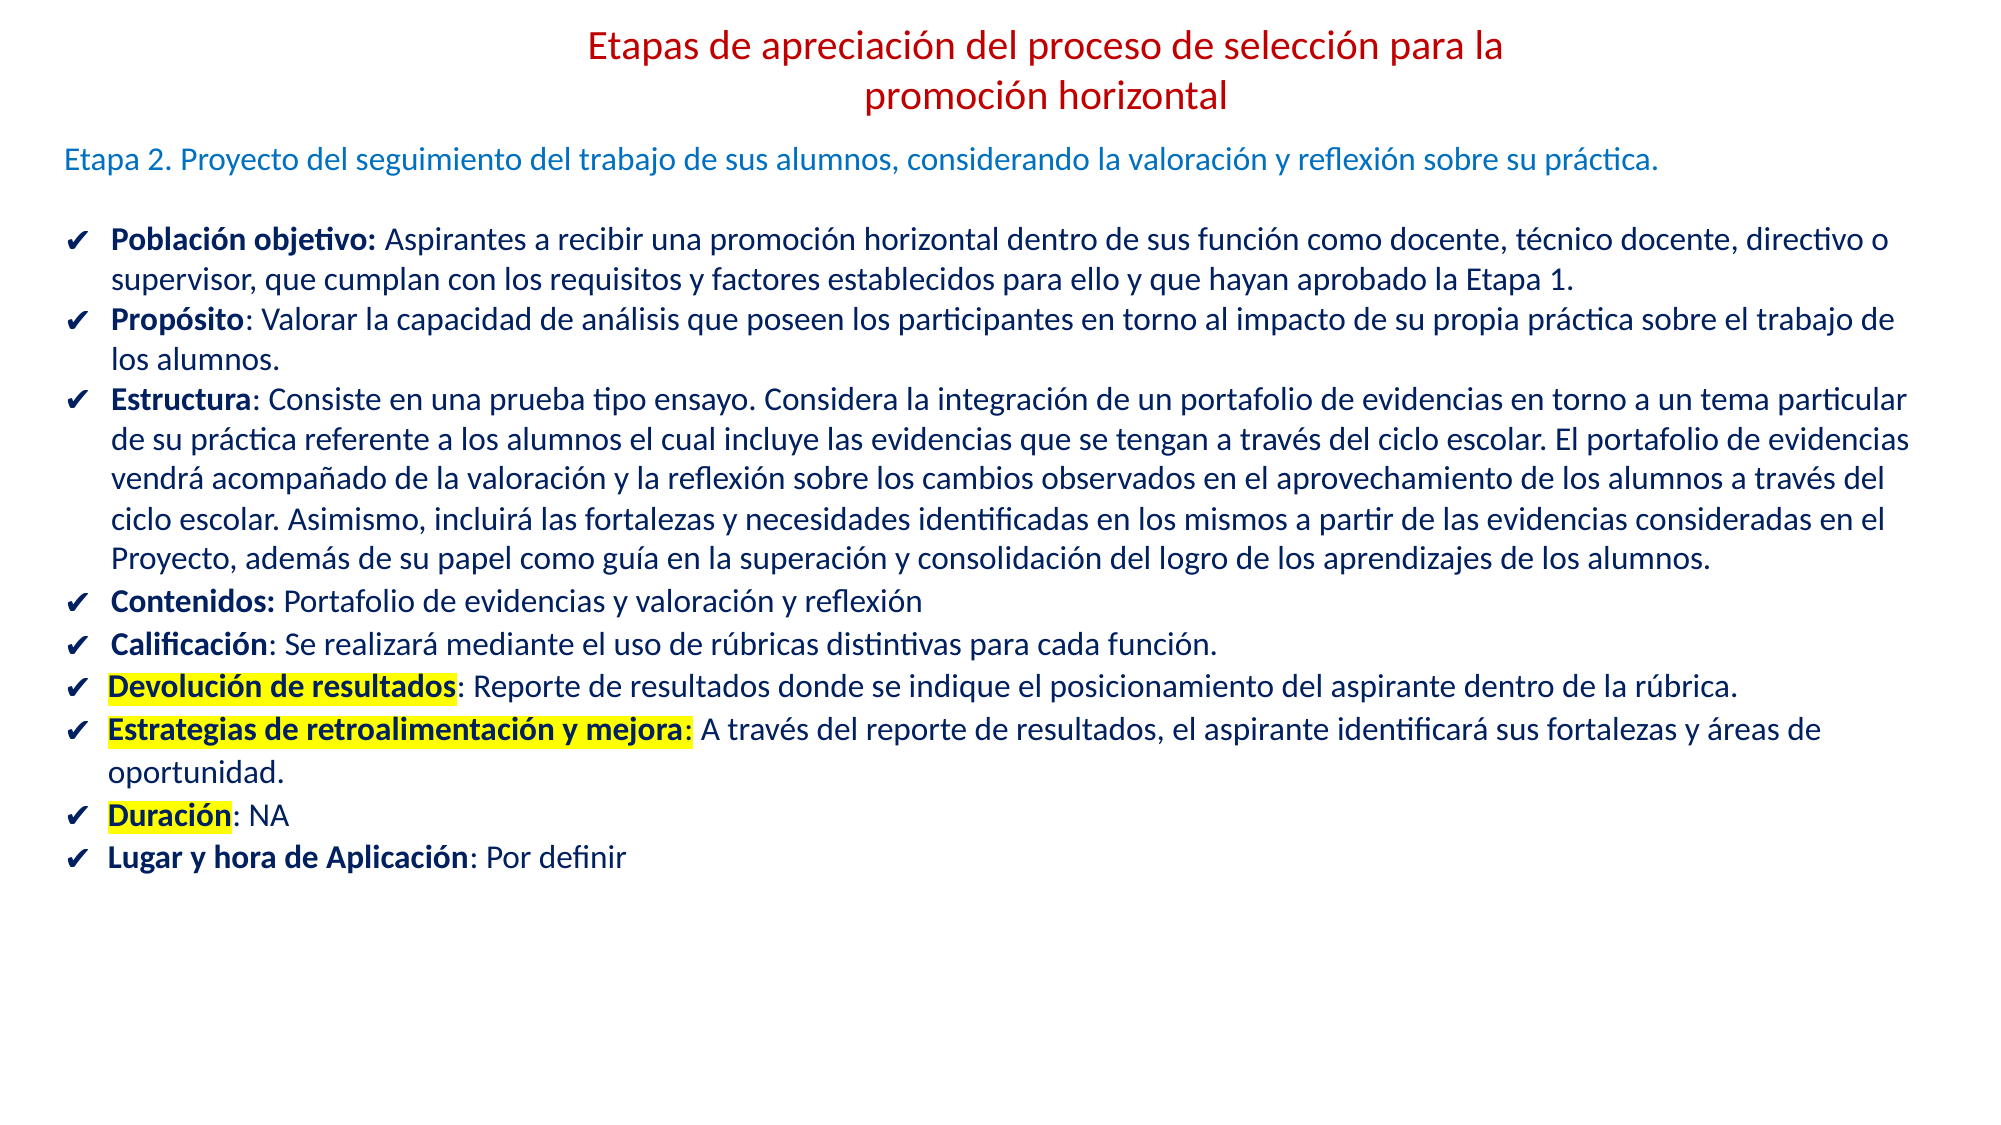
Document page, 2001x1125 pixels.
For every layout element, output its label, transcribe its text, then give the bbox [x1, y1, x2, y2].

text_box Etapas de apreciación del proceso de selección para la promoción horizontal [485, 35, 1607, 101]
text_box Etapa 2. Proyecto del seguimiento del trabajo de sus alumnos, considerando la valoración y reflexión sobre su práctica. Población objetivo: Aspirantes a recibir una promoción horizontal dentro de sus función como docente, técnico docente, directivo o supervisor, que cumplan con los requisitos y factores establecidos para ello y que hayan aprobado la Etapa 1. Propósito: Valorar la capacidad de análisis que poseen los participantes en torno al impacto de su propia práctica sobre el trabajo de los alumnos. Estructura: Consiste en una prueba tipo ensayo. Considera la integración de un portafolio de evidencias en torno a un tema particular de su práctica referente a los alumnos el cual incluye las evidencias que se tengan a través del ciclo escolar. El portafolio de evidencias vendrá acompañado de la valoración y la reflexión sobre los cambios observados en el aprovechamiento de los alumnos a través del ciclo escolar. Asimismo, incluirá las fortalezas y necesidades identificadas en los mismos a partir de las evidencias consideradas en el Proyecto, además de su papel como guía en la superación y consolidación del logro de los aprendizajes de los alumnos. Contenidos: Portafolio de evidencias y valoración y reflexión Calificación: Se realizará mediante el uso de rúbricas distintivas para cada función. Devolución de resultados: Reporte de resultados donde se indique el posicionamiento del aspirante dentro de la rúbrica. Estrategias de retroalimentación y mejora: A través del reporte de resultados, el aspirante identificará sus fortalezas y áreas de oportunidad. Duración: NA Lugar y hora de Aplicación: Por definir [49, 129, 1957, 1125]
